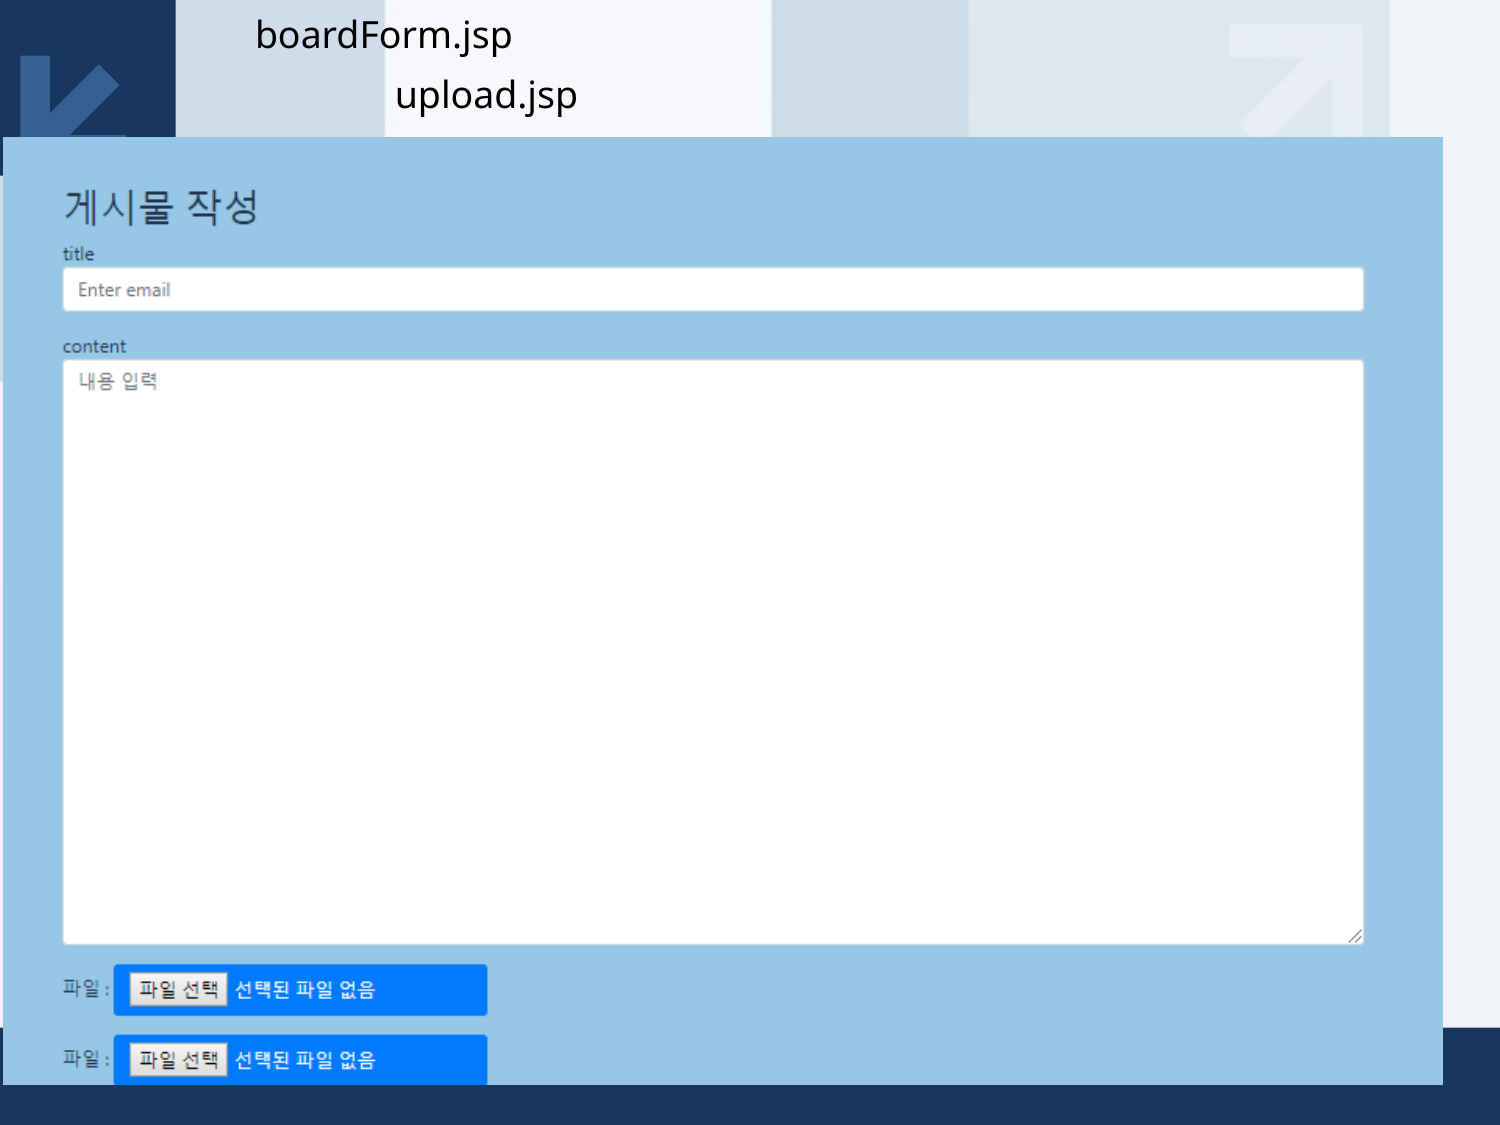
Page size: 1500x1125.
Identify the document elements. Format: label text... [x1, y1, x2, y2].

text_box upload.jsp [380, 63, 593, 124]
text_box boardForm.jsp [240, 3, 528, 63]
picture [0, 0, 1500, 1085]
